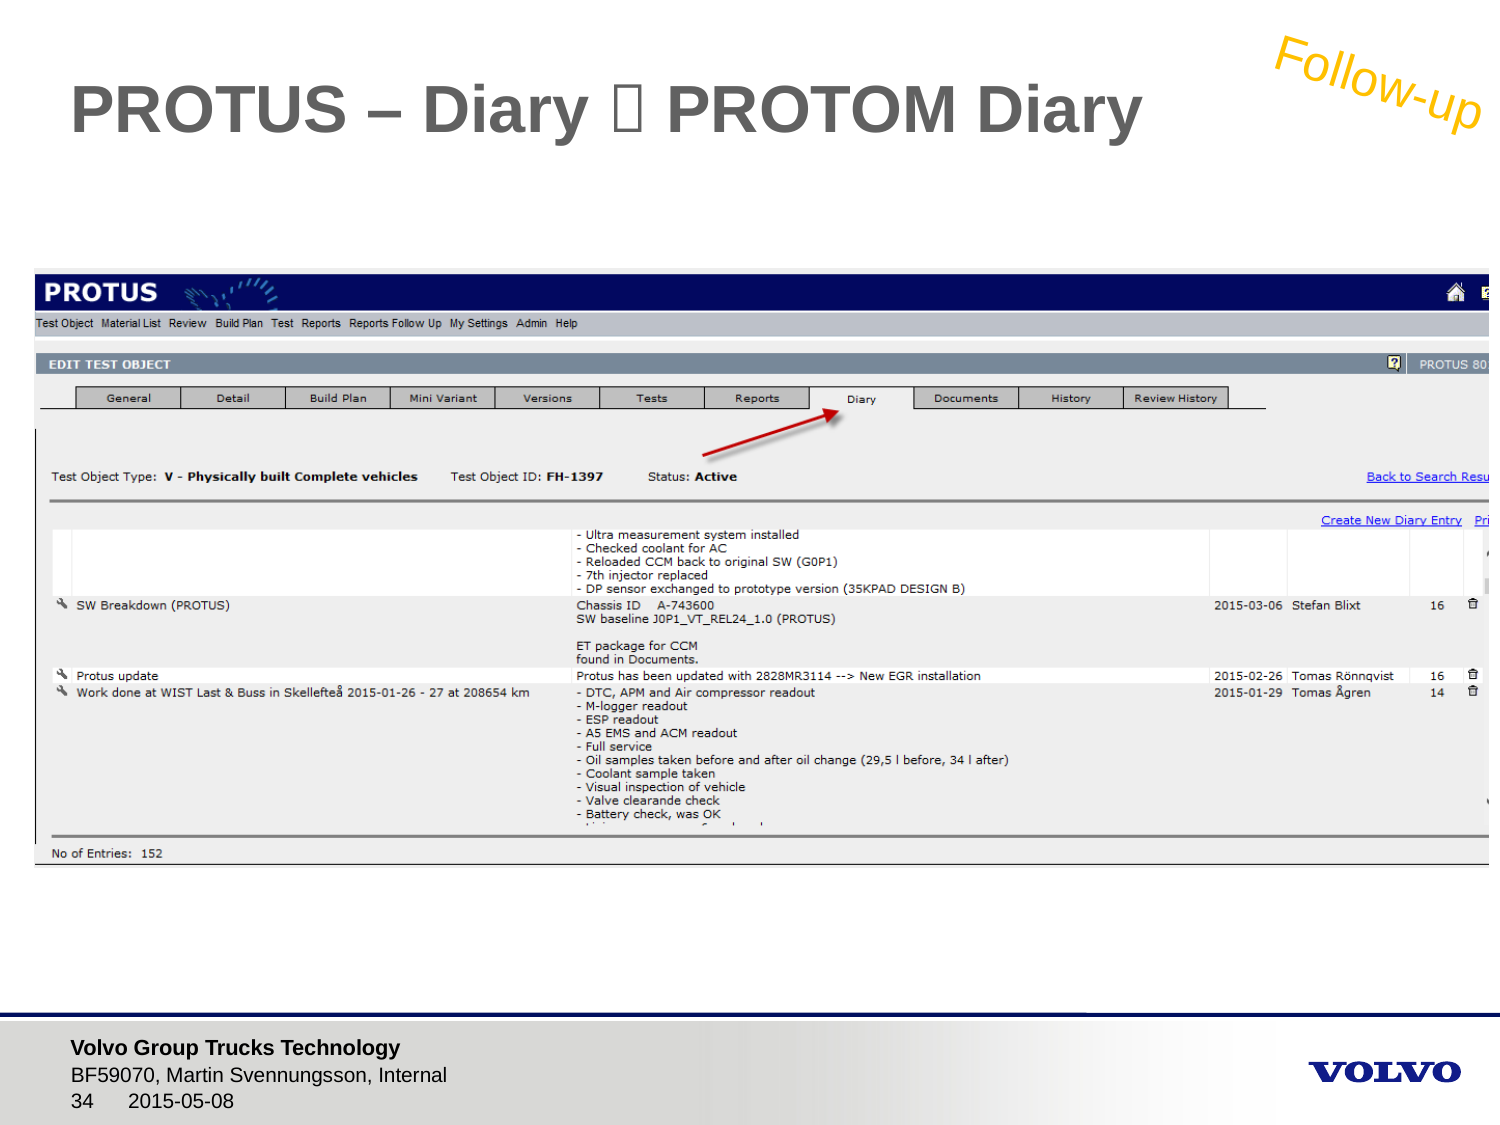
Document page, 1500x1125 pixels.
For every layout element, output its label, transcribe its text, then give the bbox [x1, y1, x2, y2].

text_box Follow-up [1251, 8, 1500, 153]
picture [34, 268, 1489, 868]
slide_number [113, 1085, 508, 1120]
title PROTUS – Diary  PROTOM Diary [55, 58, 1406, 246]
picture [0, 1021, 1308, 1125]
footer BF59070, Martin Svennungsson, Internal [55, 1054, 1184, 1090]
slide_number 34 [55, 1085, 139, 1121]
